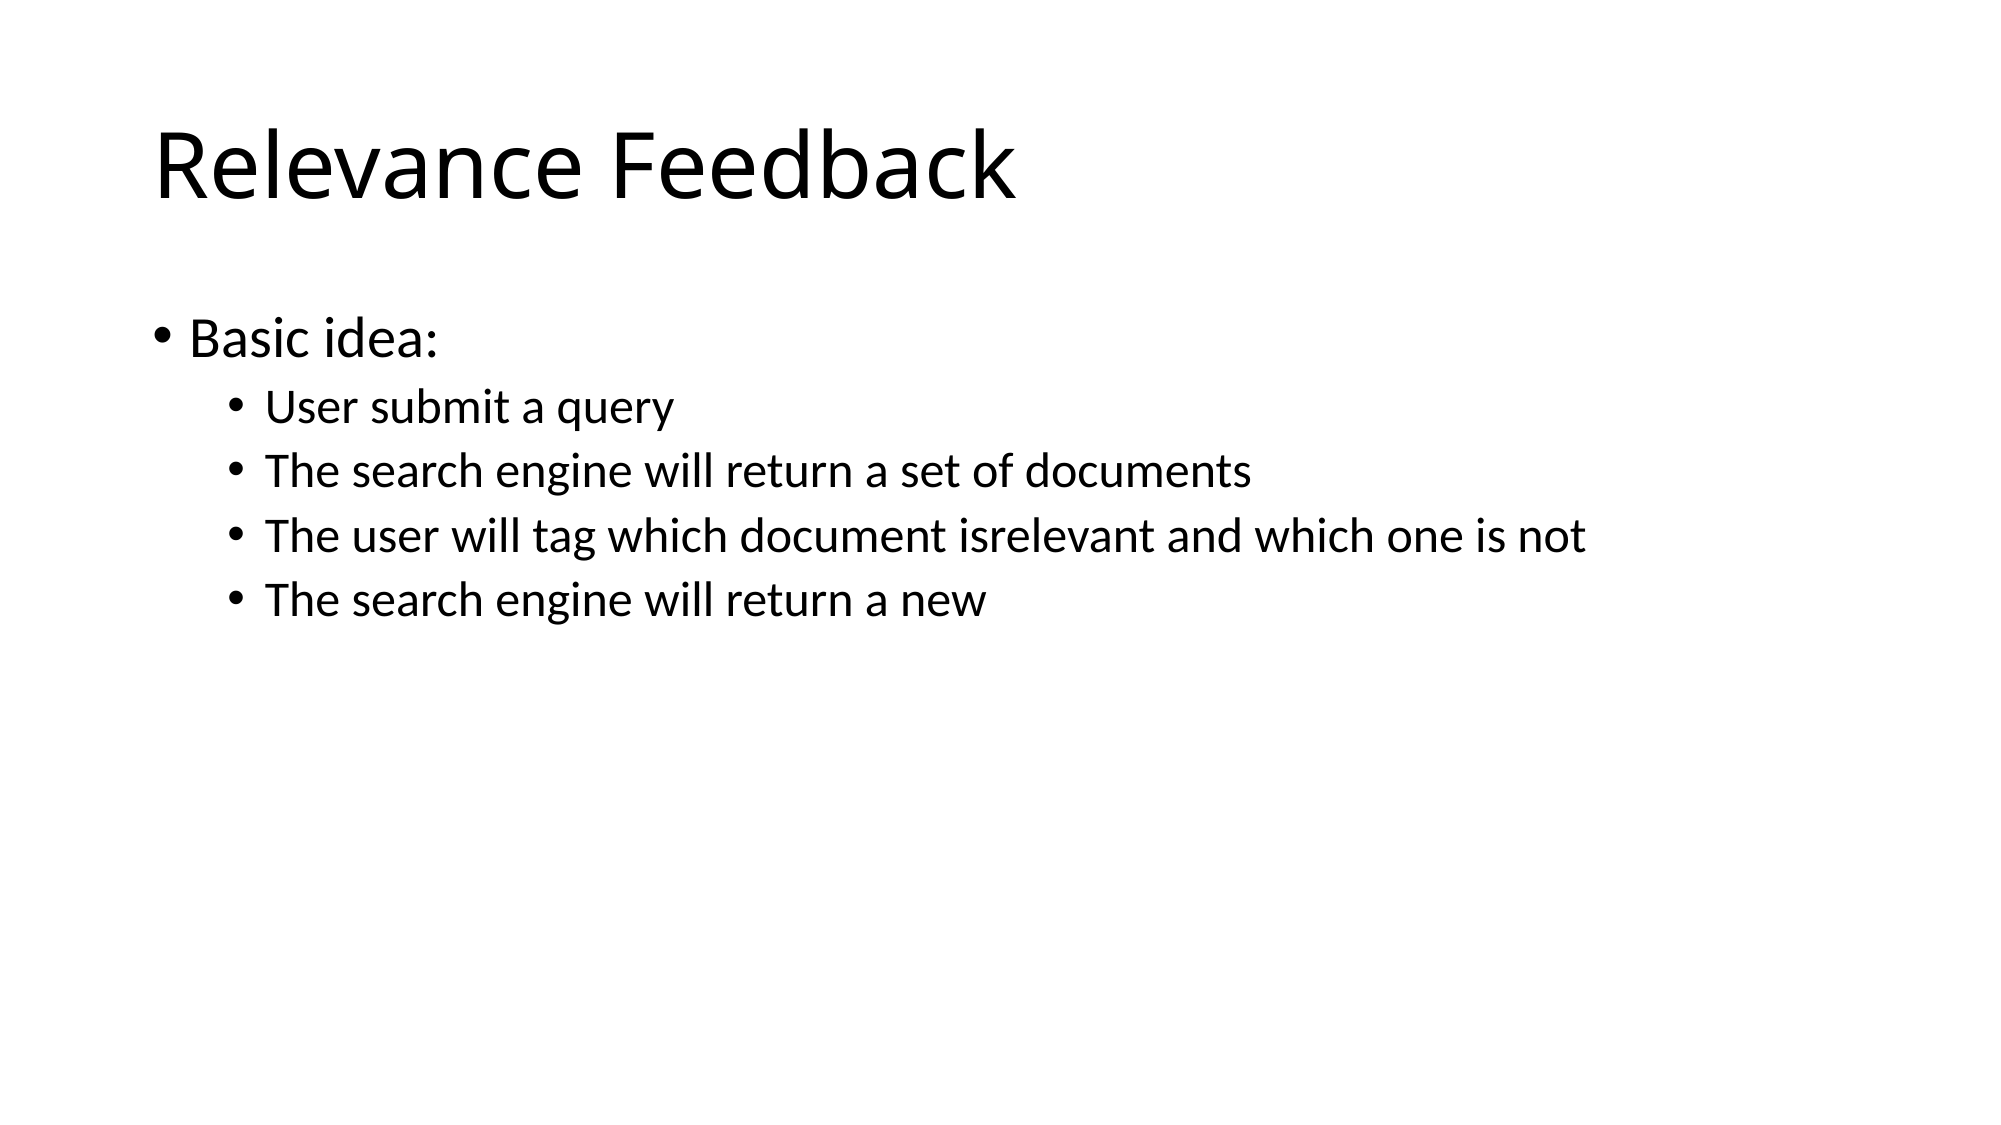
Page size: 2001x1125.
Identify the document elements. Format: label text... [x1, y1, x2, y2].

list Basic idea: User submit a query The search engine will return a set of documents The user will tag which document isrelevant and which one is not The search engine will return a new [137, 299, 1863, 1014]
title Relevance Feedback [137, 59, 1863, 278]
